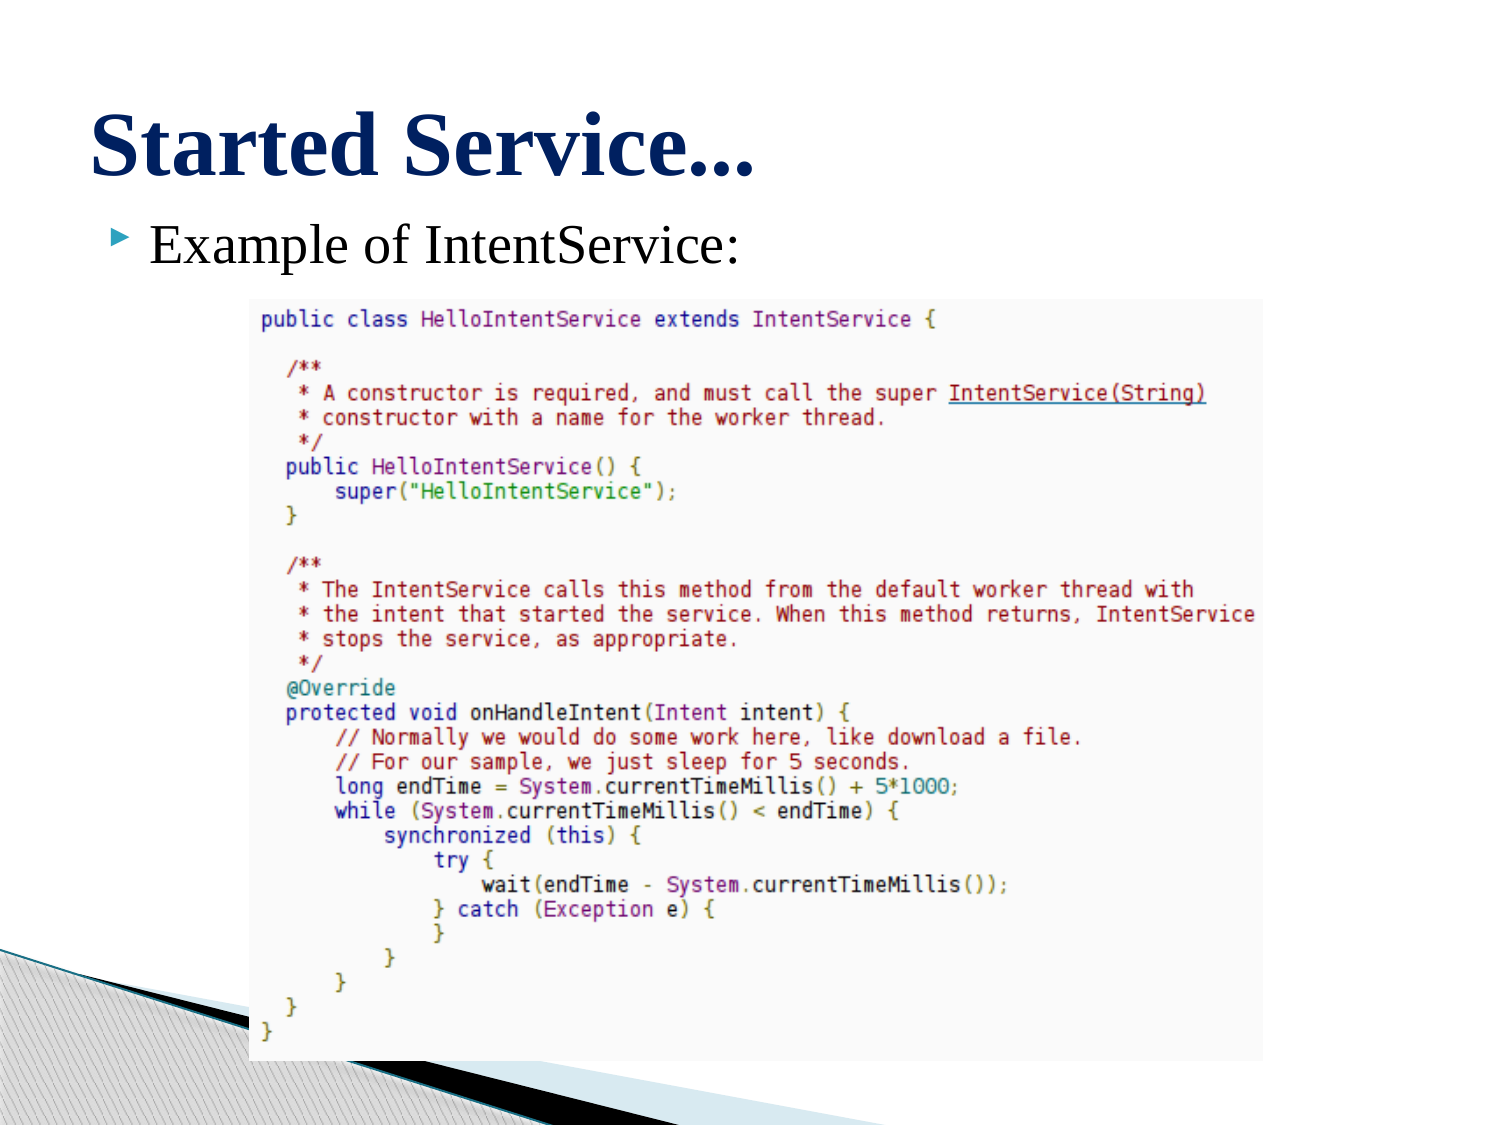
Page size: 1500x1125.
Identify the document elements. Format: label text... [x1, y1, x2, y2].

picture [249, 299, 1263, 1061]
title Started Service... [75, 45, 1425, 200]
list Example of IntentService: [75, 200, 1425, 943]
